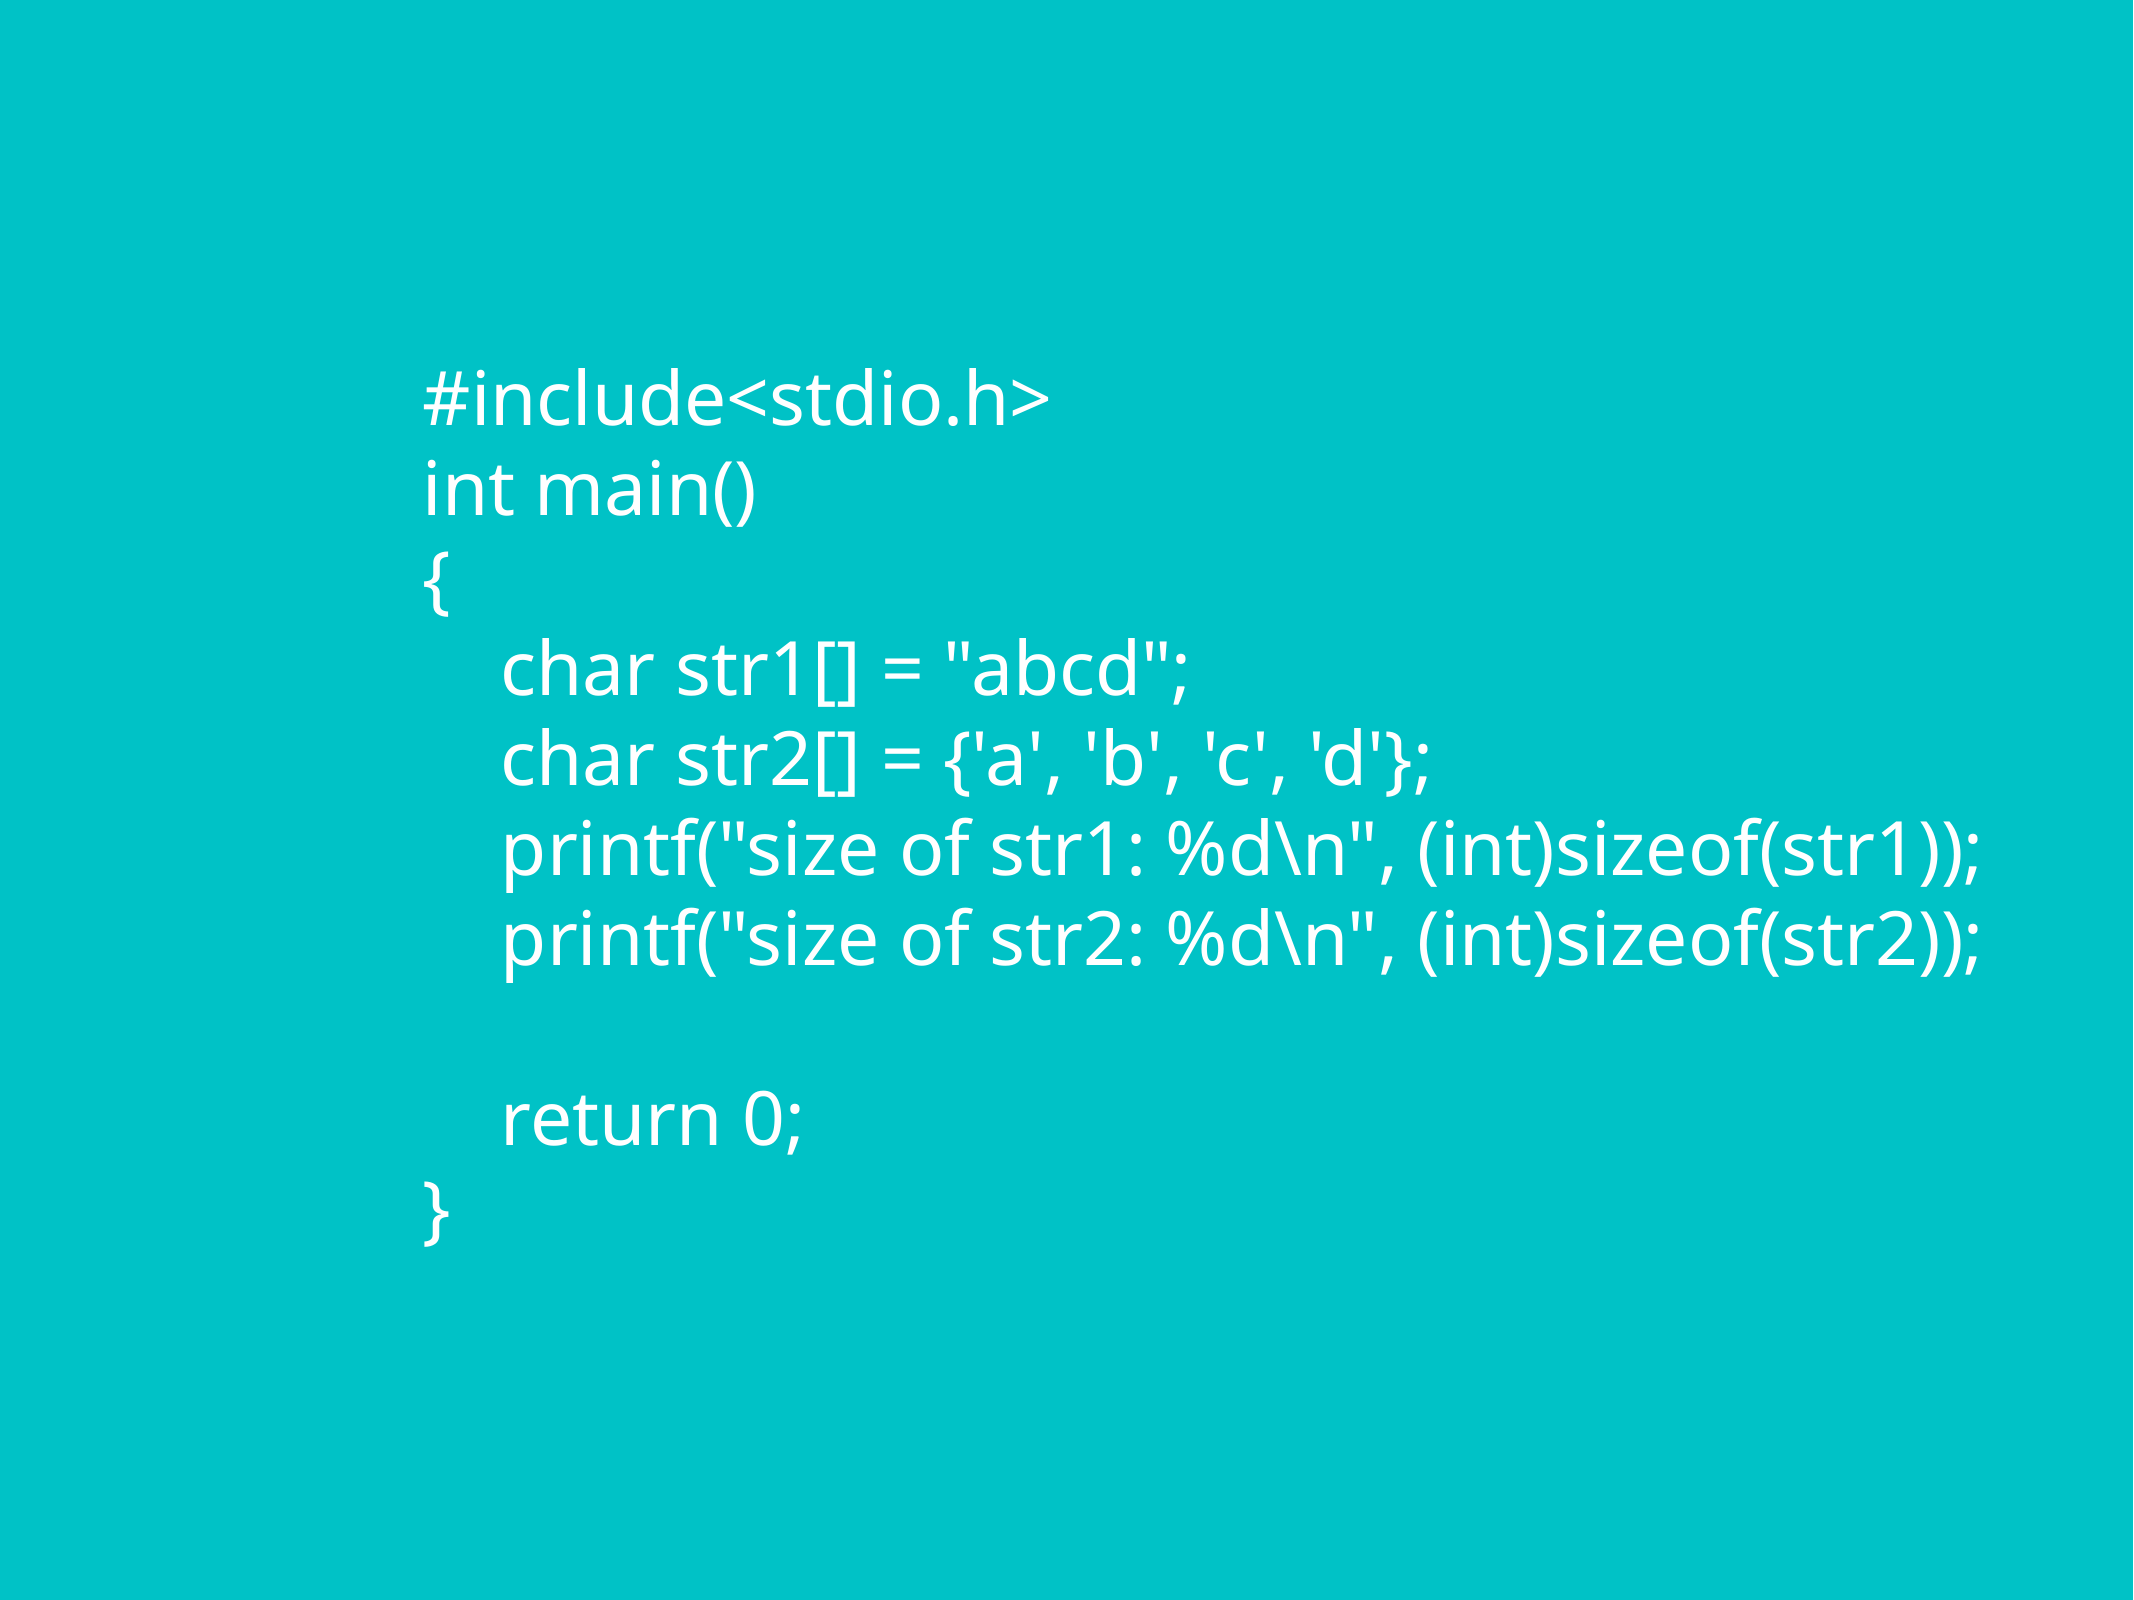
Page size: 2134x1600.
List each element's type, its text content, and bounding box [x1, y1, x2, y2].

text_box #include<stdio.h> int main() { char str1[] = "abcd"; char str2[] = {'a', 'b', 'c', 'd'}; printf("size of str1: %d\n", (int)sizeof(str1)); printf("size of str2: %d\n", (int)sizeof(str2)); return 0; } [414, 341, 1993, 1259]
